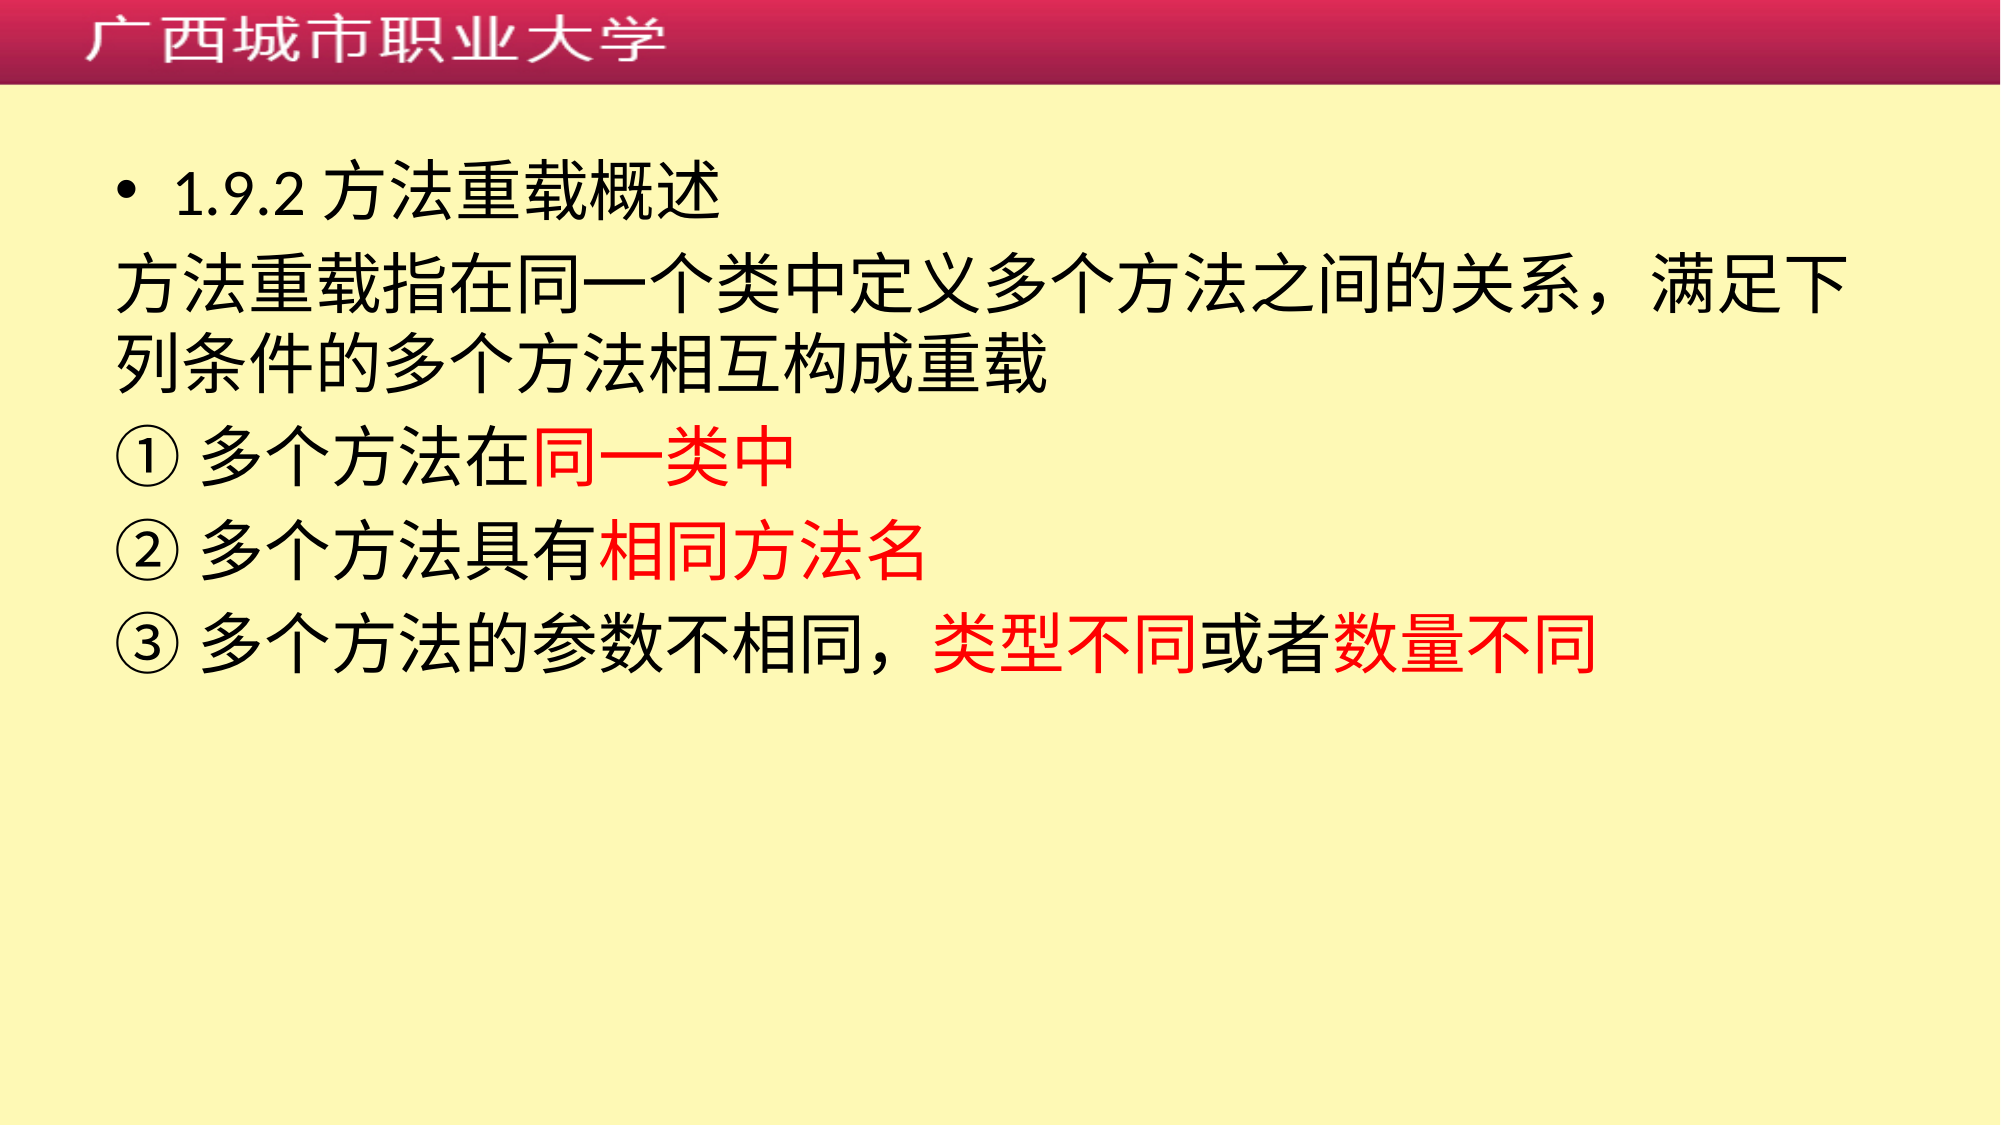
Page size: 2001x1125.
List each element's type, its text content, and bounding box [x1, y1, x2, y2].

list 1.9.2方法重载概述 方法重载指在同一个类中定义多个方法之间的关系，满足下列条件的多个方法相互构成重载 ①多个方法在同一类中 ②多个方法具有相同方法名 ③多个方法的参数不相同，类型不同或者数量不同 [99, 141, 1900, 1005]
picture [0, 0, 2001, 1125]
